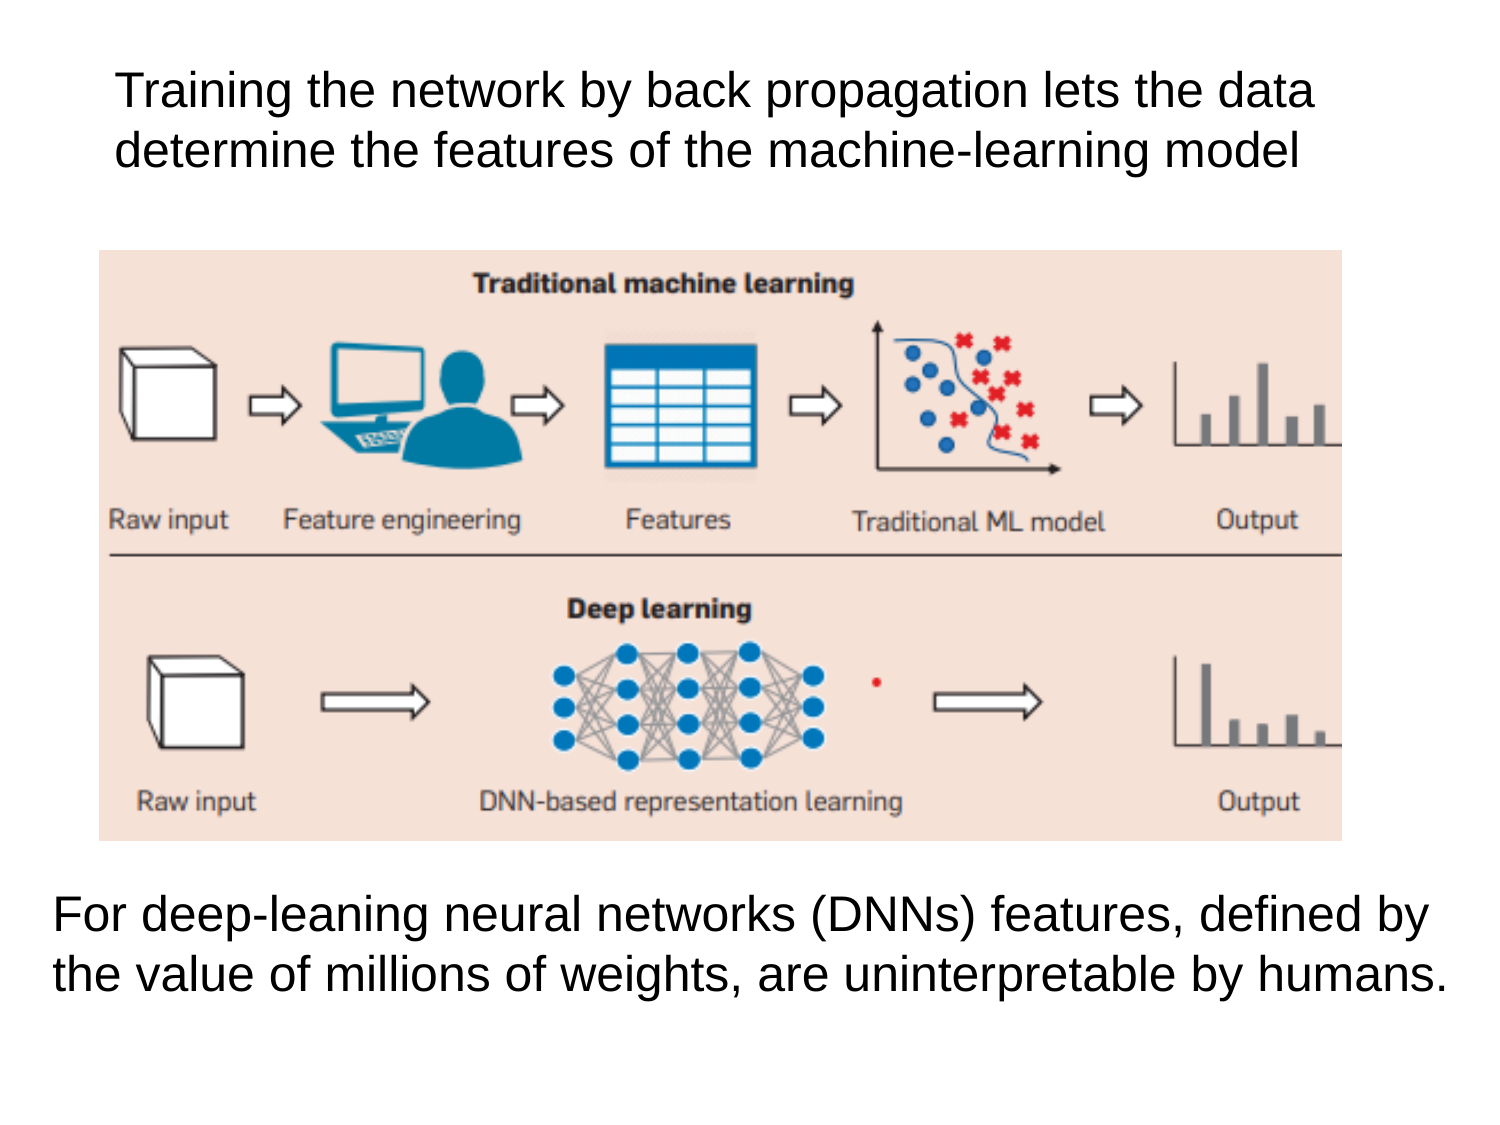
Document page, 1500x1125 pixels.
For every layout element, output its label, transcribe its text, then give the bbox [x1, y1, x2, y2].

text_box Training the network by back propagation lets the data determine the features of the machine-learning model [99, 49, 1342, 185]
picture [99, 250, 1342, 841]
text_box For deep-leaning neural networks (DNNs) features, defined by the value of millions of weights, are uninterpretable by humans. [37, 874, 1483, 1010]
